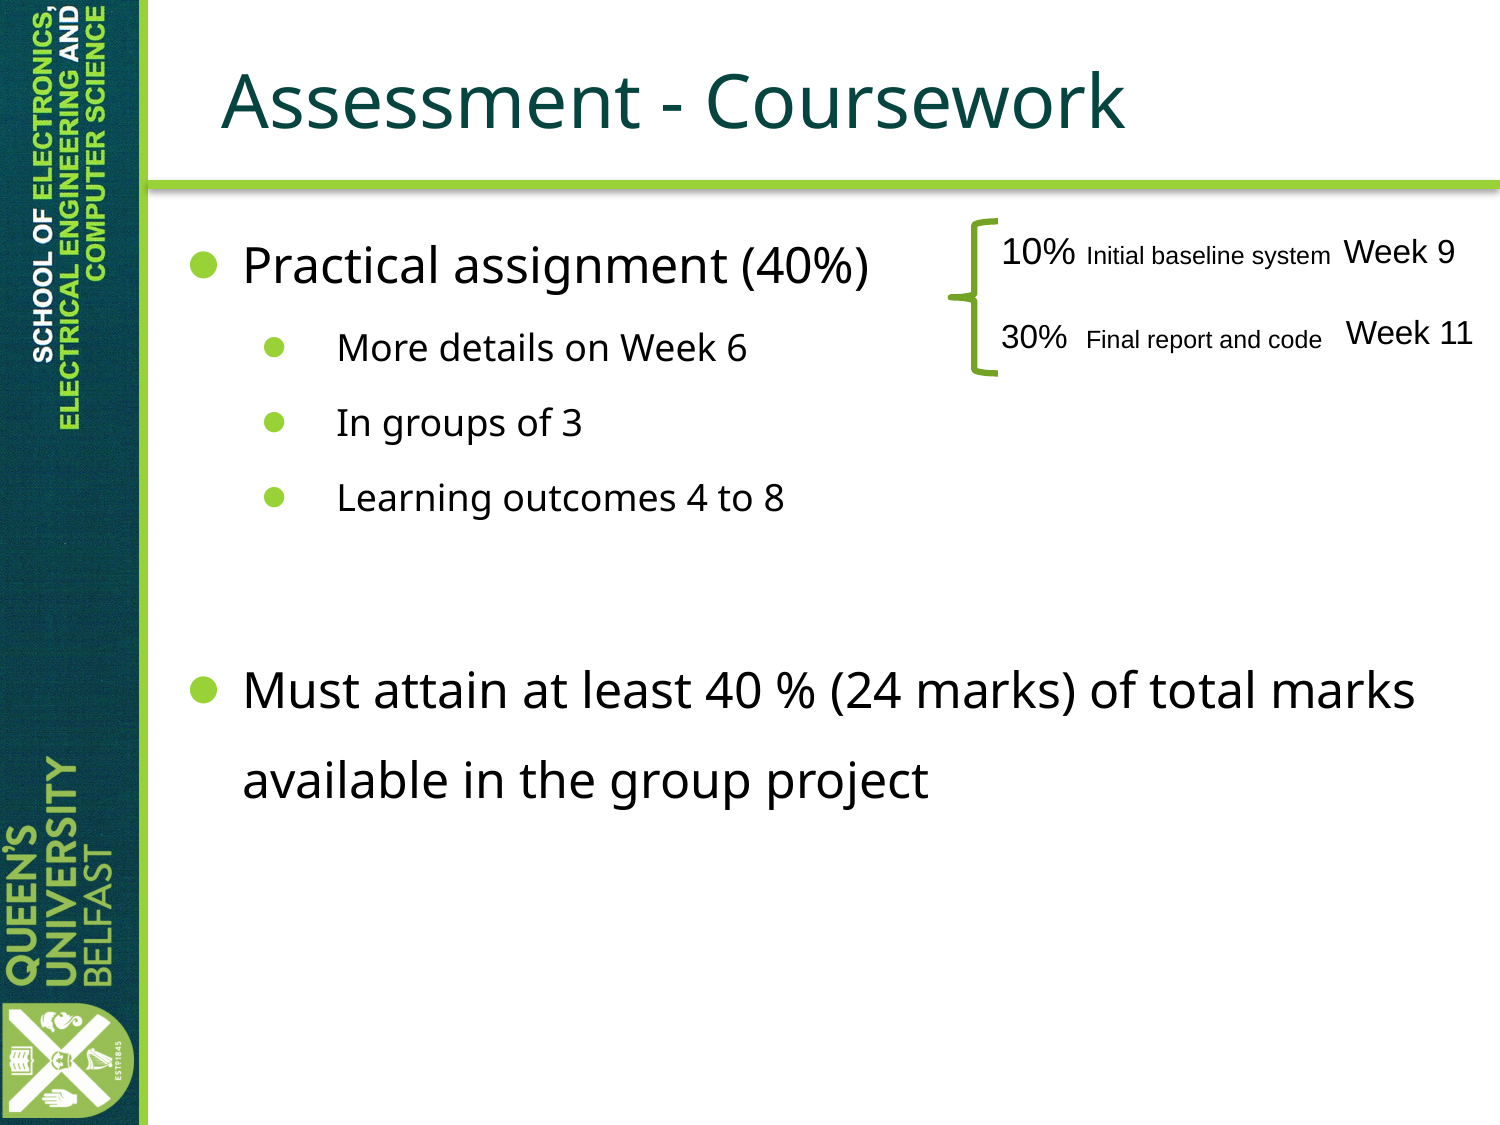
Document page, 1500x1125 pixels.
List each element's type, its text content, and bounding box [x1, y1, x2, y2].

text_box Week 11 [1330, 304, 1497, 359]
picture [0, 1023, 139, 1125]
list Practical assignment (40%) More details on Week 6 In groups of 3 Learning outcomes 4 to 8 Must attain at least 40 % (24 marks) of total marks available in the group project [171, 196, 1471, 1000]
picture [123, 104, 131, 110]
picture [132, 97, 139, 106]
picture [133, 234, 139, 243]
text_box [949, 221, 998, 375]
title Assessment - Coursework [206, 23, 1471, 173]
picture [134, 920, 139, 1020]
picture [134, 810, 139, 919]
picture [0, 0, 139, 807]
text_box 30% Final report and code [986, 307, 1353, 363]
text_box Week 9 [1328, 222, 1495, 278]
text_box 10% Initial baseline system [986, 219, 1376, 280]
